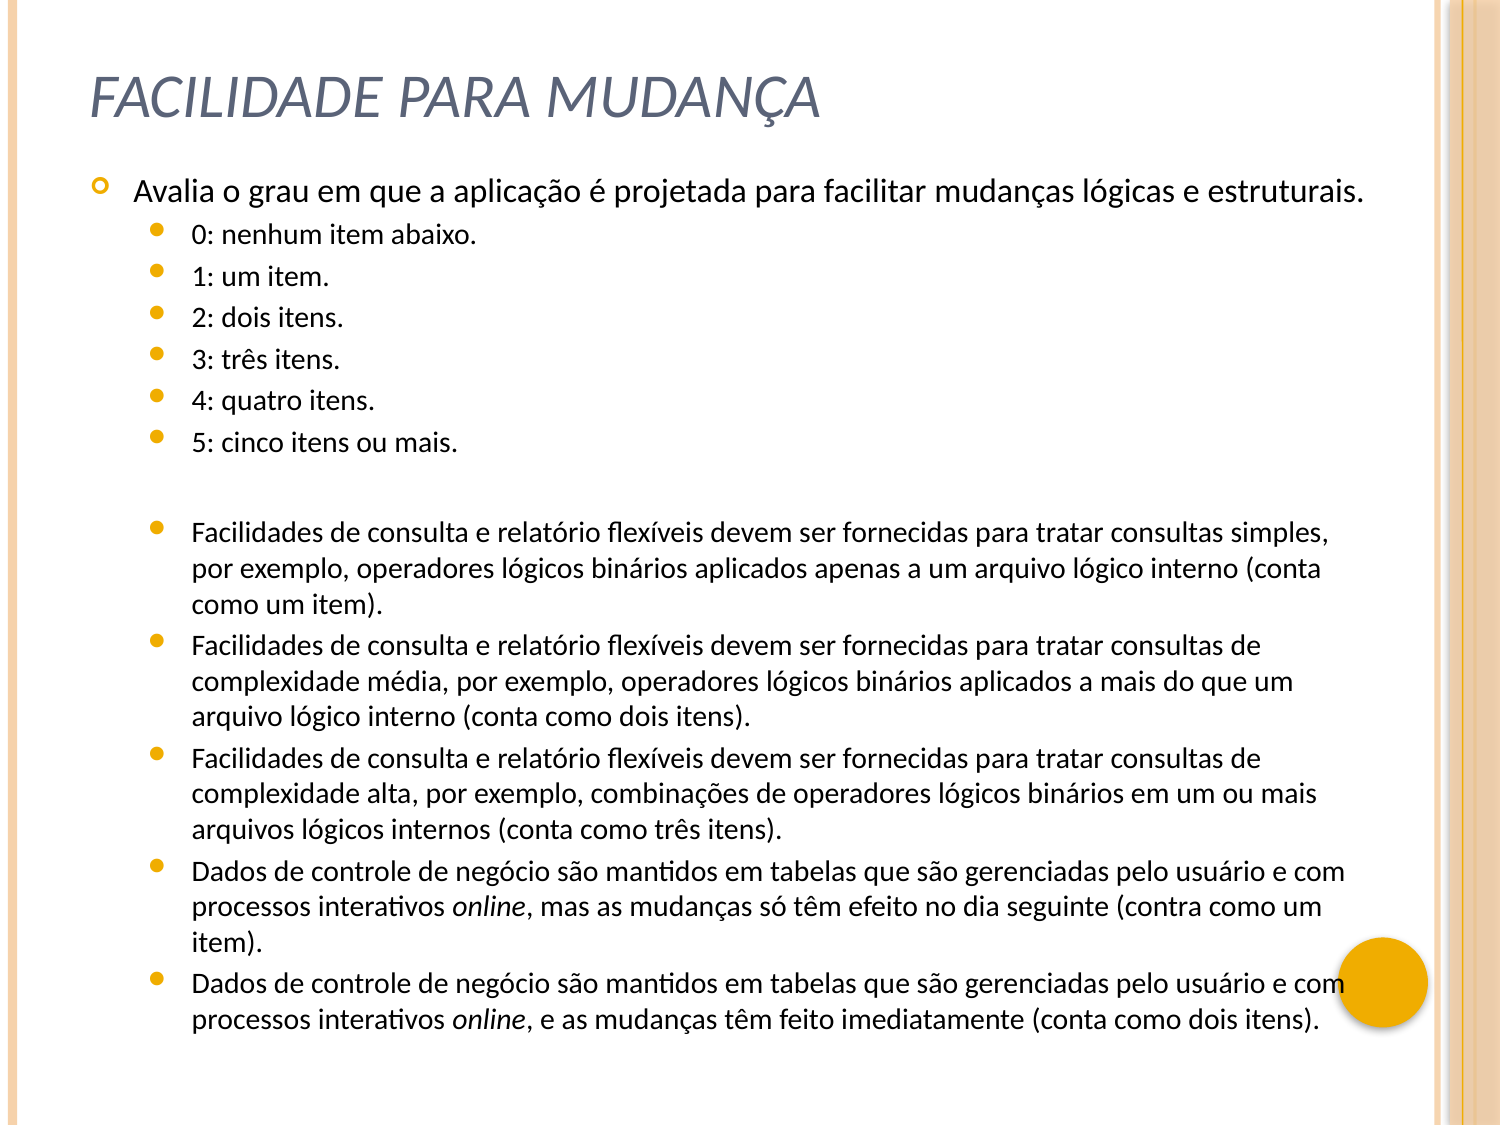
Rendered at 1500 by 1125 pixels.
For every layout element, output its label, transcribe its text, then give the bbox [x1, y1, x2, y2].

list Avalia o grau em que a aplicação é projetada para facilitar mudanças lógicas e estruturais. 0: nenhum item abaixo. 1: um item. 2: dois itens. 3: três itens. 4: quatro itens. 5: cinco itens ou mais. Facilidades de consulta e relatório flexíveis devem ser fornecidas para tratar consultas simples, por exemplo, operadores lógicos binários aplicados apenas a um arquivo lógico interno (conta como um item). Facilidades de consulta e relatório flexíveis devem ser fornecidas para tratar consultas de complexidade média, por exemplo, operadores lógicos binários aplicados a mais do que um arquivo lógico interno (conta como dois itens). Facilidades de consulta e relatório flexíveis devem ser fornecidas para tratar consultas de complexidade alta, por exemplo, combinações de operadores lógicos binários em um ou mais arquivos lógicos internos (conta como três itens). Dados de controle de negócio são mantidos em tabelas que são gerenciadas pelo usuário e com processos interativos online, mas as mudanças só têm efeito no dia seguinte (contra como um item). Dados de controle de negócio são mantidos em tabelas que são gerenciadas pelo usuário e com processos interativos online, e as mudanças têm feito imediatamente (conta como dois itens). [75, 160, 1388, 1062]
title facilidade para mudança [75, 45, 1300, 138]
